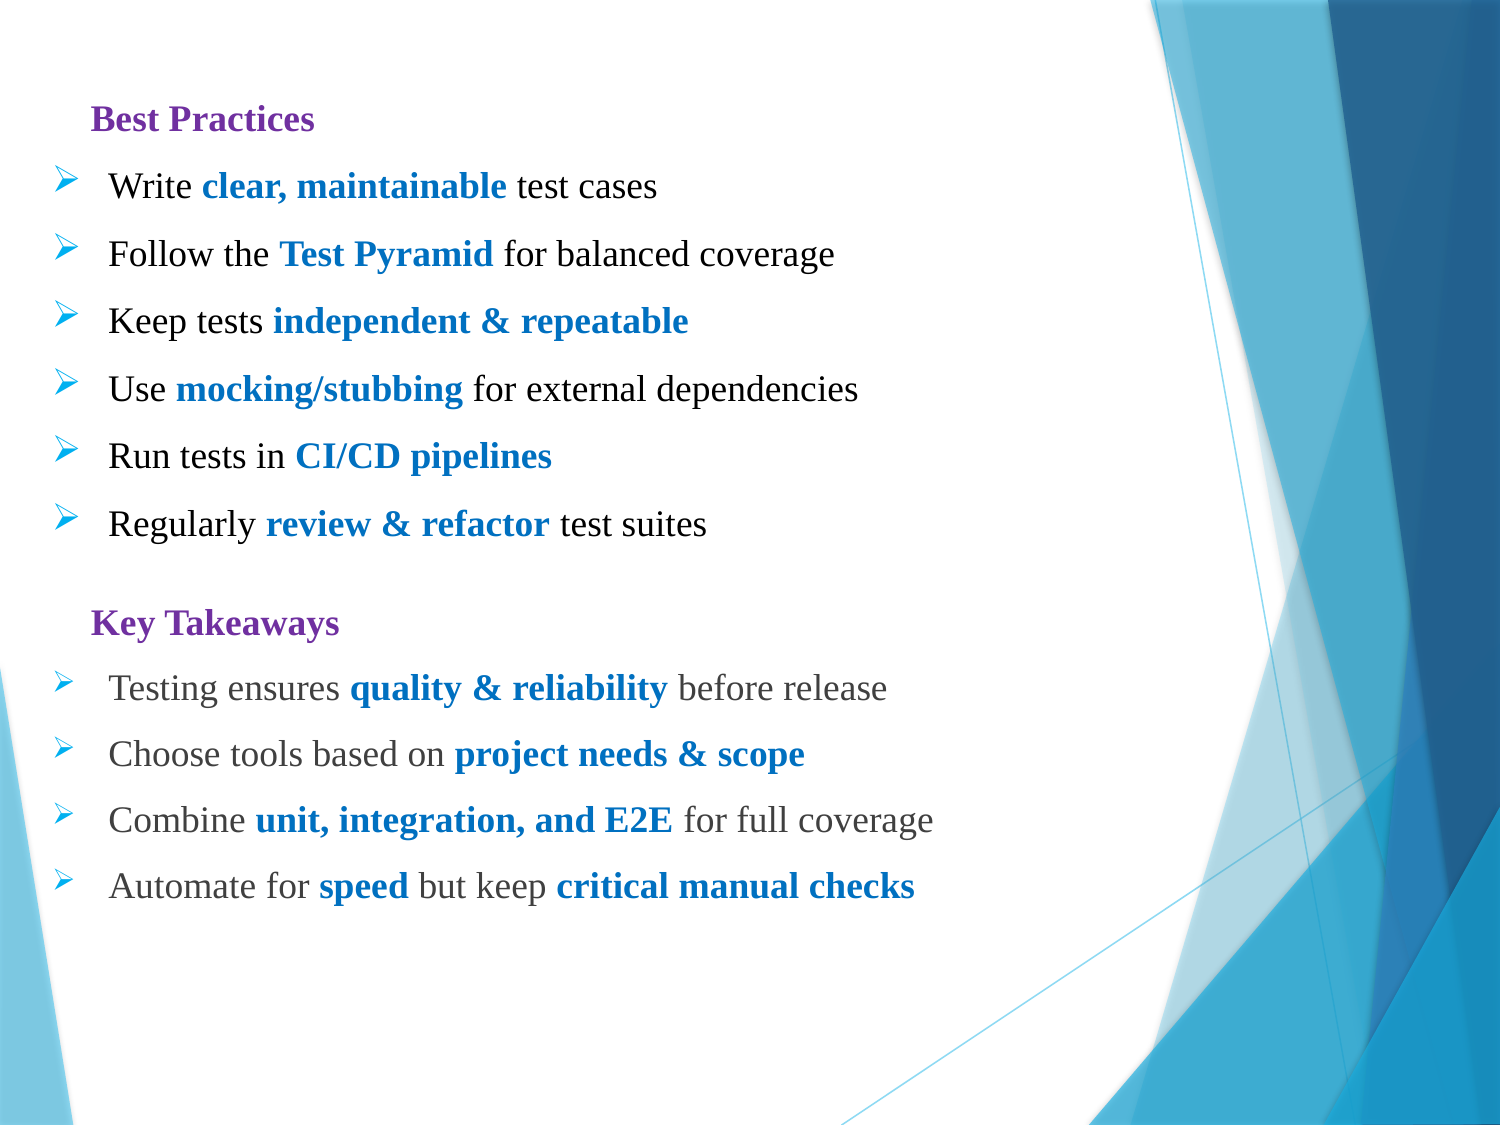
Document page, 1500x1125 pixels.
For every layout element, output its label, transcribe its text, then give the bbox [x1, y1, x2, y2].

text_box ✅ Best Practices Write clear, maintainable test cases Follow the Test Pyramid for balanced coverage Keep tests independent & repeatable Use mocking/stubbing for external dependencies Run tests in CI/CD pipelines Regularly review & refactor test suites [37, 63, 926, 619]
list 💡 Key Takeaways Testing ensures quality & reliability before release Choose tools based on project needs & scope Combine unit, integration, and E2E for full coverage Automate for speed but keep critical manual checks [37, 589, 1079, 1125]
